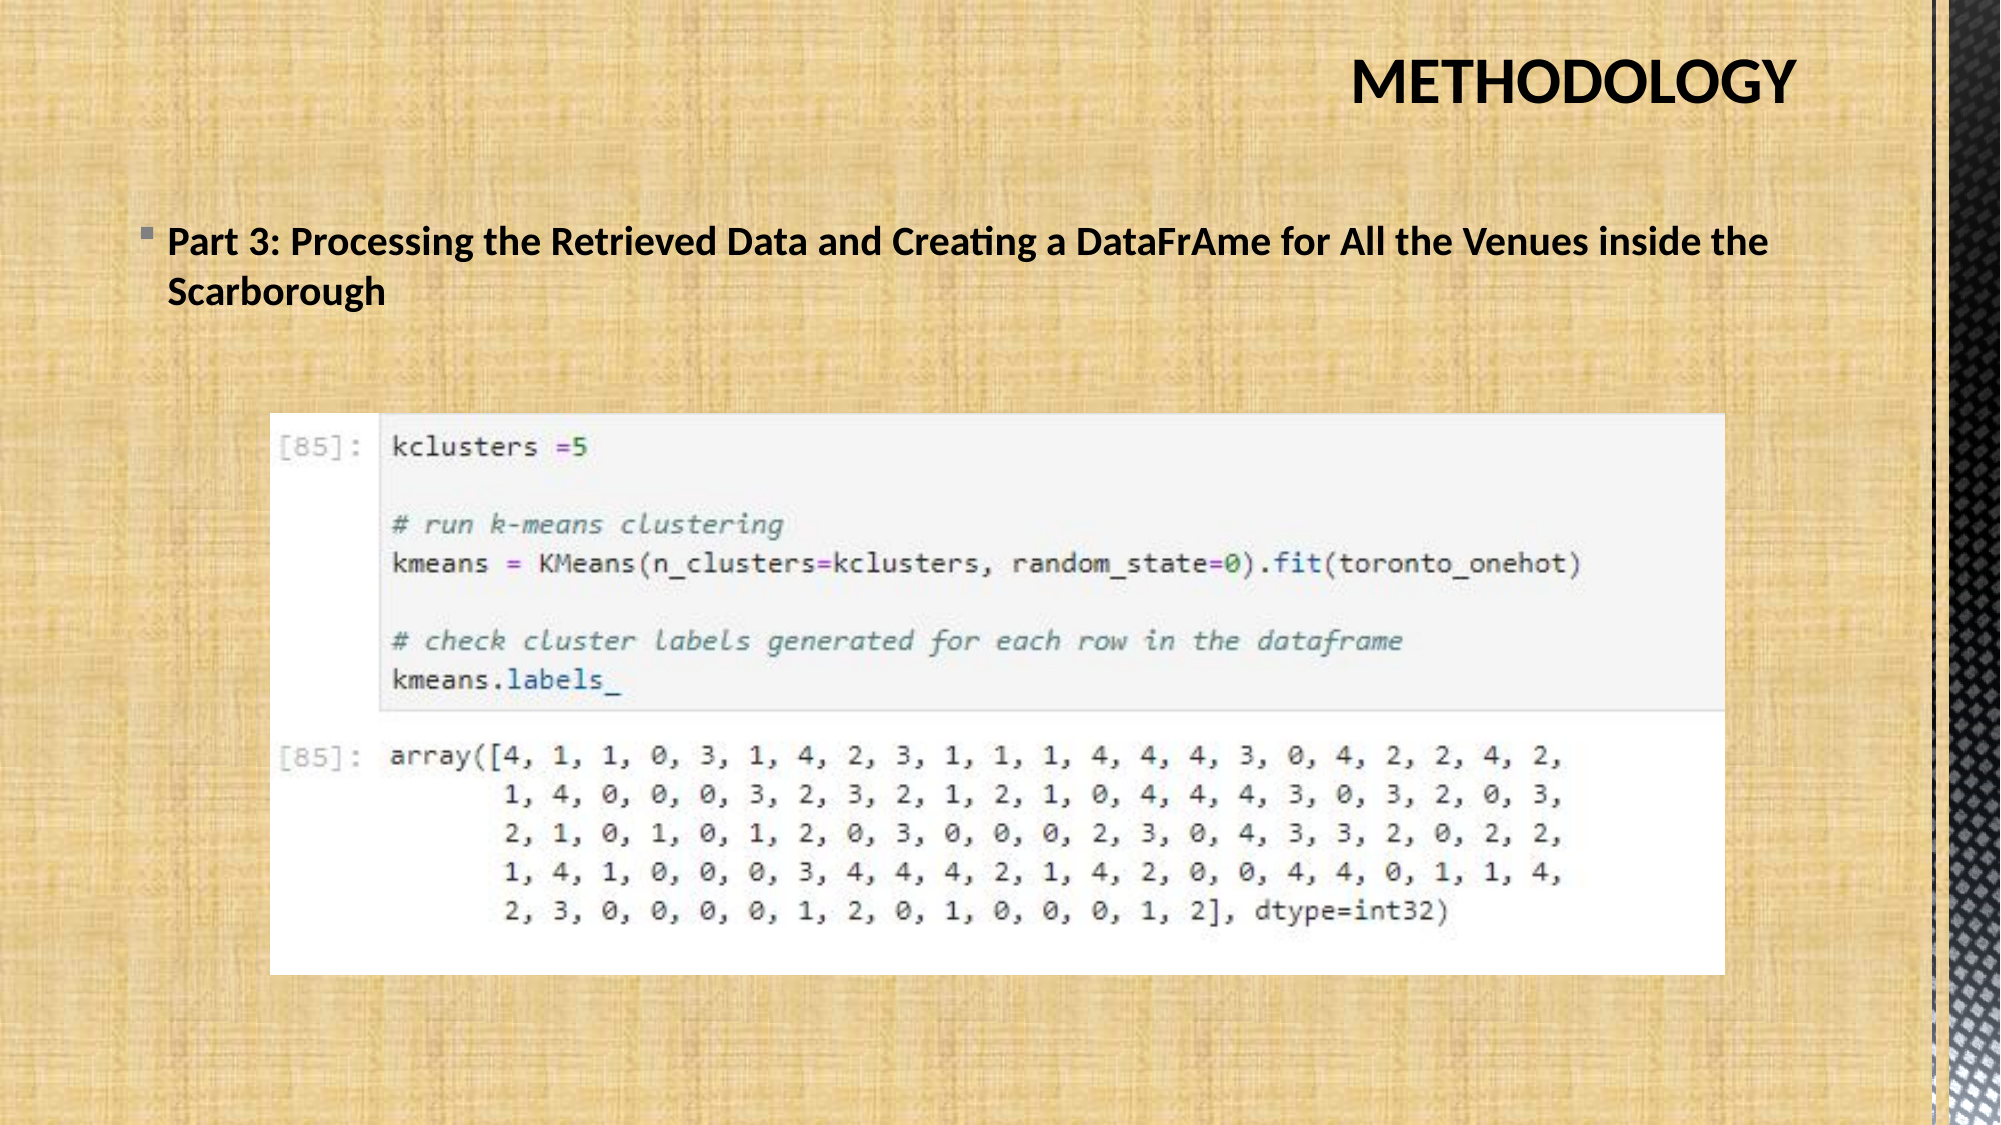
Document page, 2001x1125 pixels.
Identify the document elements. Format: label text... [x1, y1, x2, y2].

list Part 3: Processing the Retrieved Data and Creating a DataFrAme for All the Venues inside the Scarborough [122, 205, 1903, 366]
title METHODOLOGY [187, 24, 1813, 129]
picture [0, 0, 2001, 1125]
